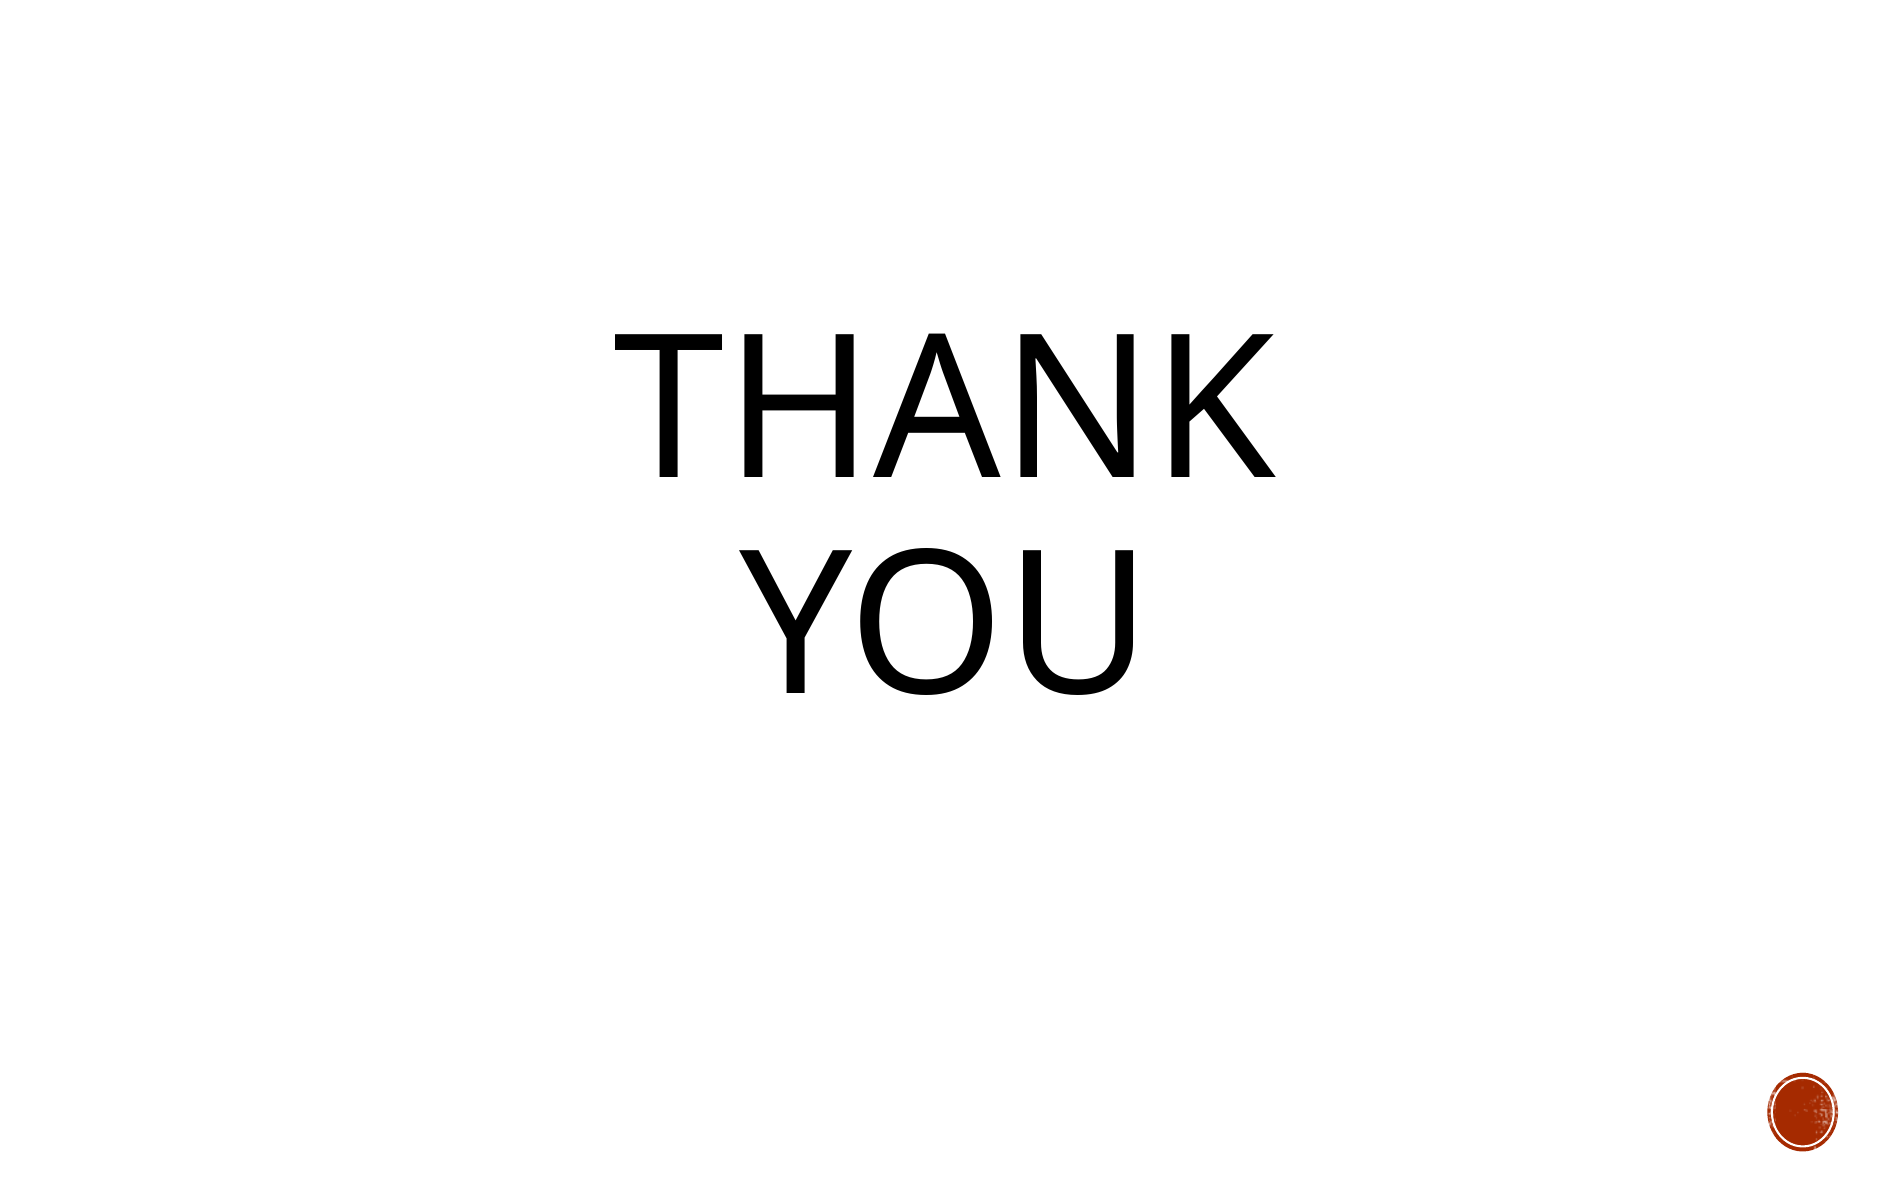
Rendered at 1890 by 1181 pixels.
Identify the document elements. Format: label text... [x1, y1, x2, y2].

title Thank you [568, 270, 1322, 772]
